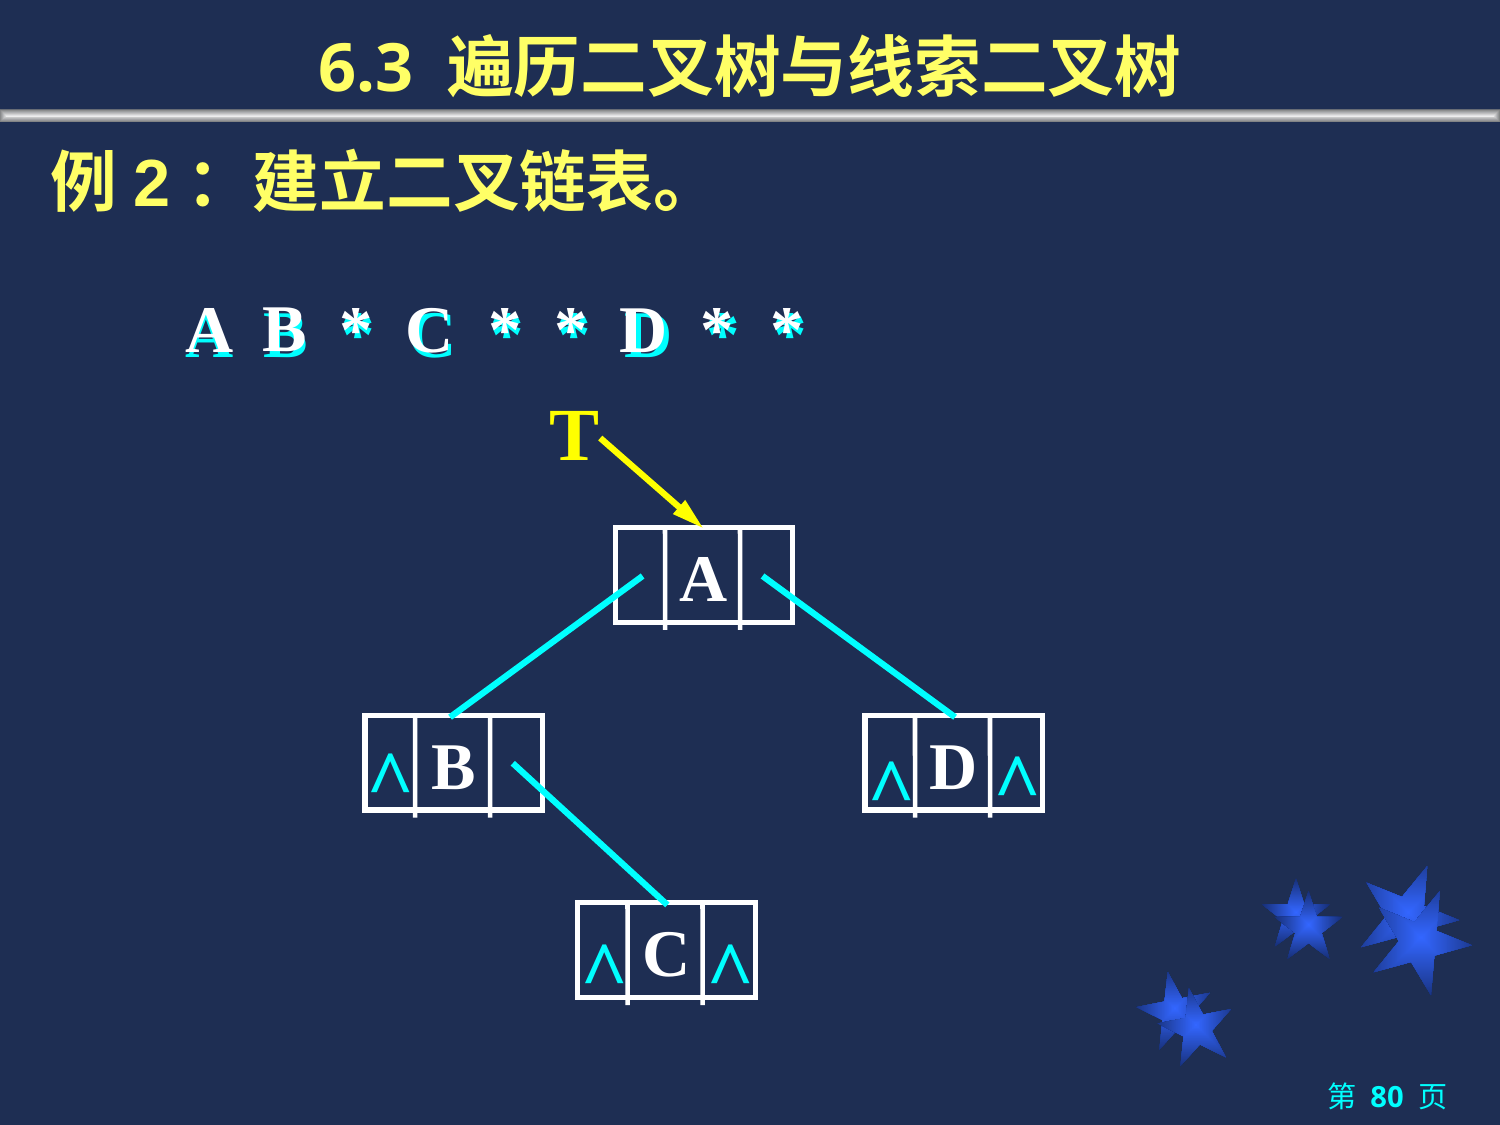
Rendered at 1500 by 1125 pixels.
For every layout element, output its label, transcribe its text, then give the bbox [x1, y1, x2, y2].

text_box T [535, 377, 615, 483]
title 6.3 遍历二叉树与线索二叉树 [0, 0, 1500, 113]
text_box A [170, 277, 247, 373]
text_box B [416, 715, 490, 811]
text_box ^ [691, 909, 770, 1025]
text_box C [628, 902, 702, 998]
text_box * [761, 294, 812, 357]
text_box A B * C * * D * * [170, 267, 1171, 378]
text_box D [916, 715, 990, 811]
text_box * [692, 294, 743, 357]
text_box A [741, 527, 793, 623]
text_box D [991, 715, 1043, 720]
text_box * [545, 294, 596, 357]
text_box C [390, 277, 469, 373]
text_box ^ [565, 909, 644, 1025]
text_box C [577, 902, 627, 909]
text_box B [247, 277, 322, 373]
text_box D [865, 715, 915, 725]
text_box ^ [979, 720, 1058, 836]
text_box A [615, 527, 665, 623]
text_box * [480, 294, 531, 357]
list 例2：建立二叉链表。 [35, 132, 1424, 236]
text_box D [604, 277, 683, 373]
text_box C [703, 902, 756, 909]
text_box ^ [351, 717, 430, 833]
text_box A [666, 527, 740, 623]
slide_number 第 80 页 [1067, 1070, 1463, 1125]
text_box ^ [852, 725, 931, 840]
text_box B [491, 715, 543, 811]
text_box * [331, 294, 382, 357]
text_box [615, 450, 703, 528]
